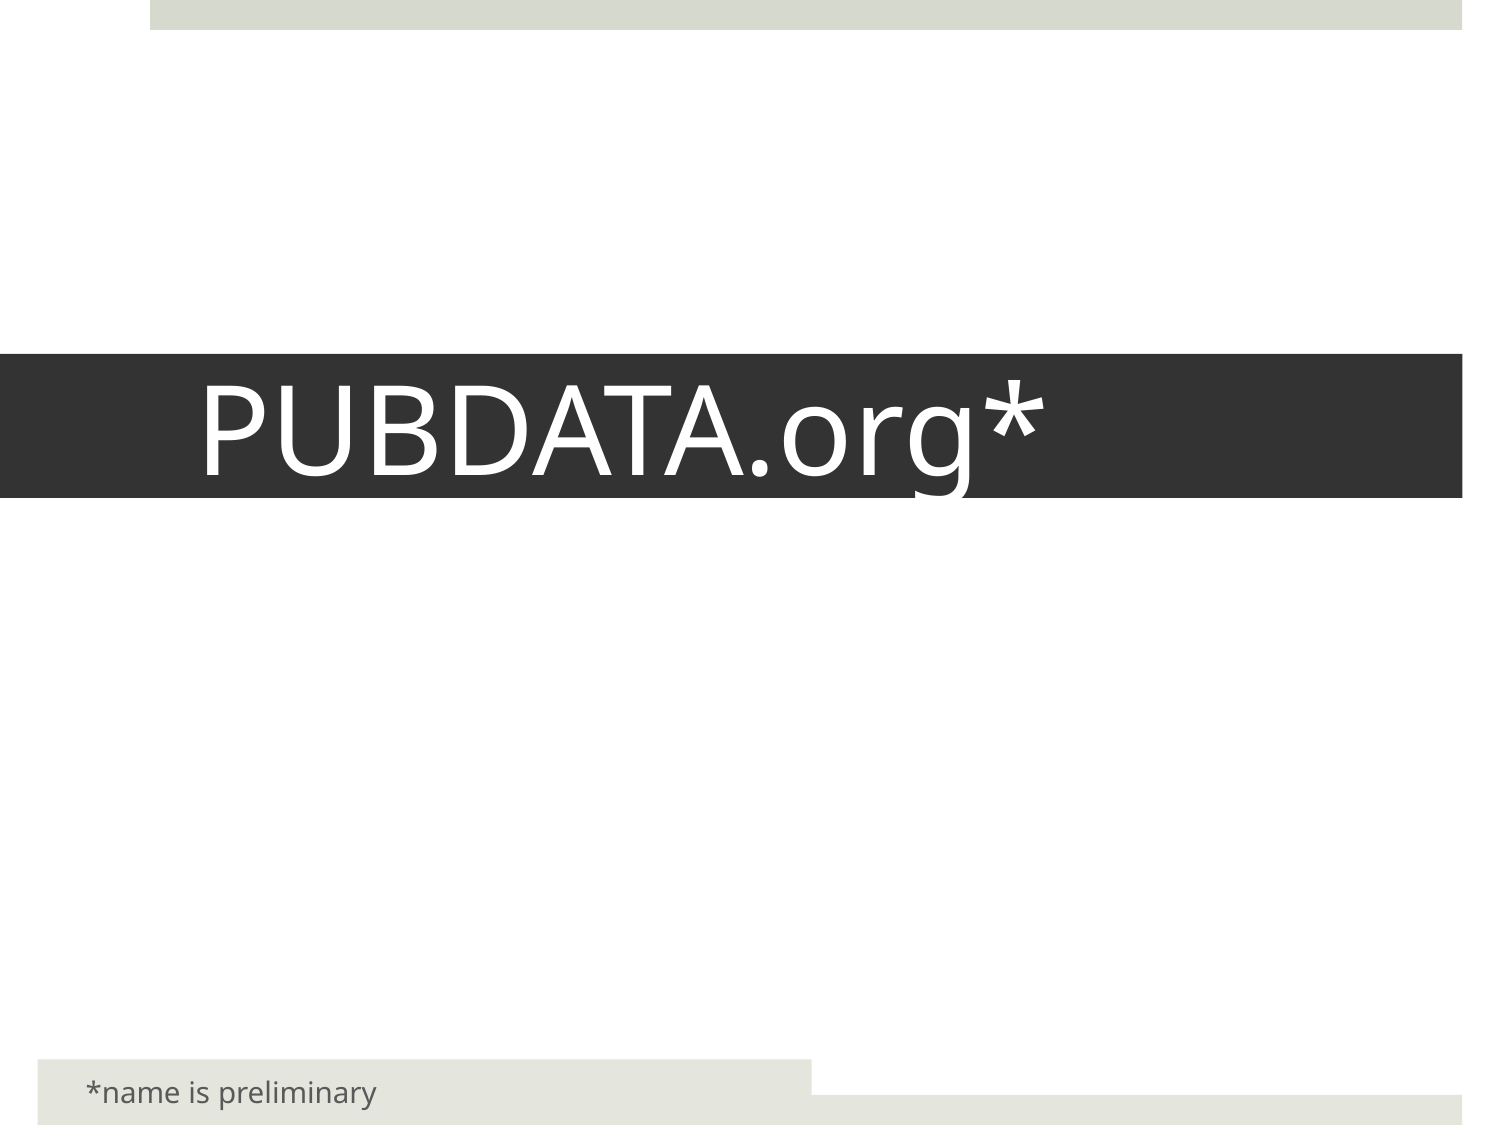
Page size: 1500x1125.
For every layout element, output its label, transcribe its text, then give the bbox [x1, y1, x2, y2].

subtitle *name is preliminary [37, 1059, 812, 1125]
title PUBDATA.org* [0, 353, 1463, 498]
